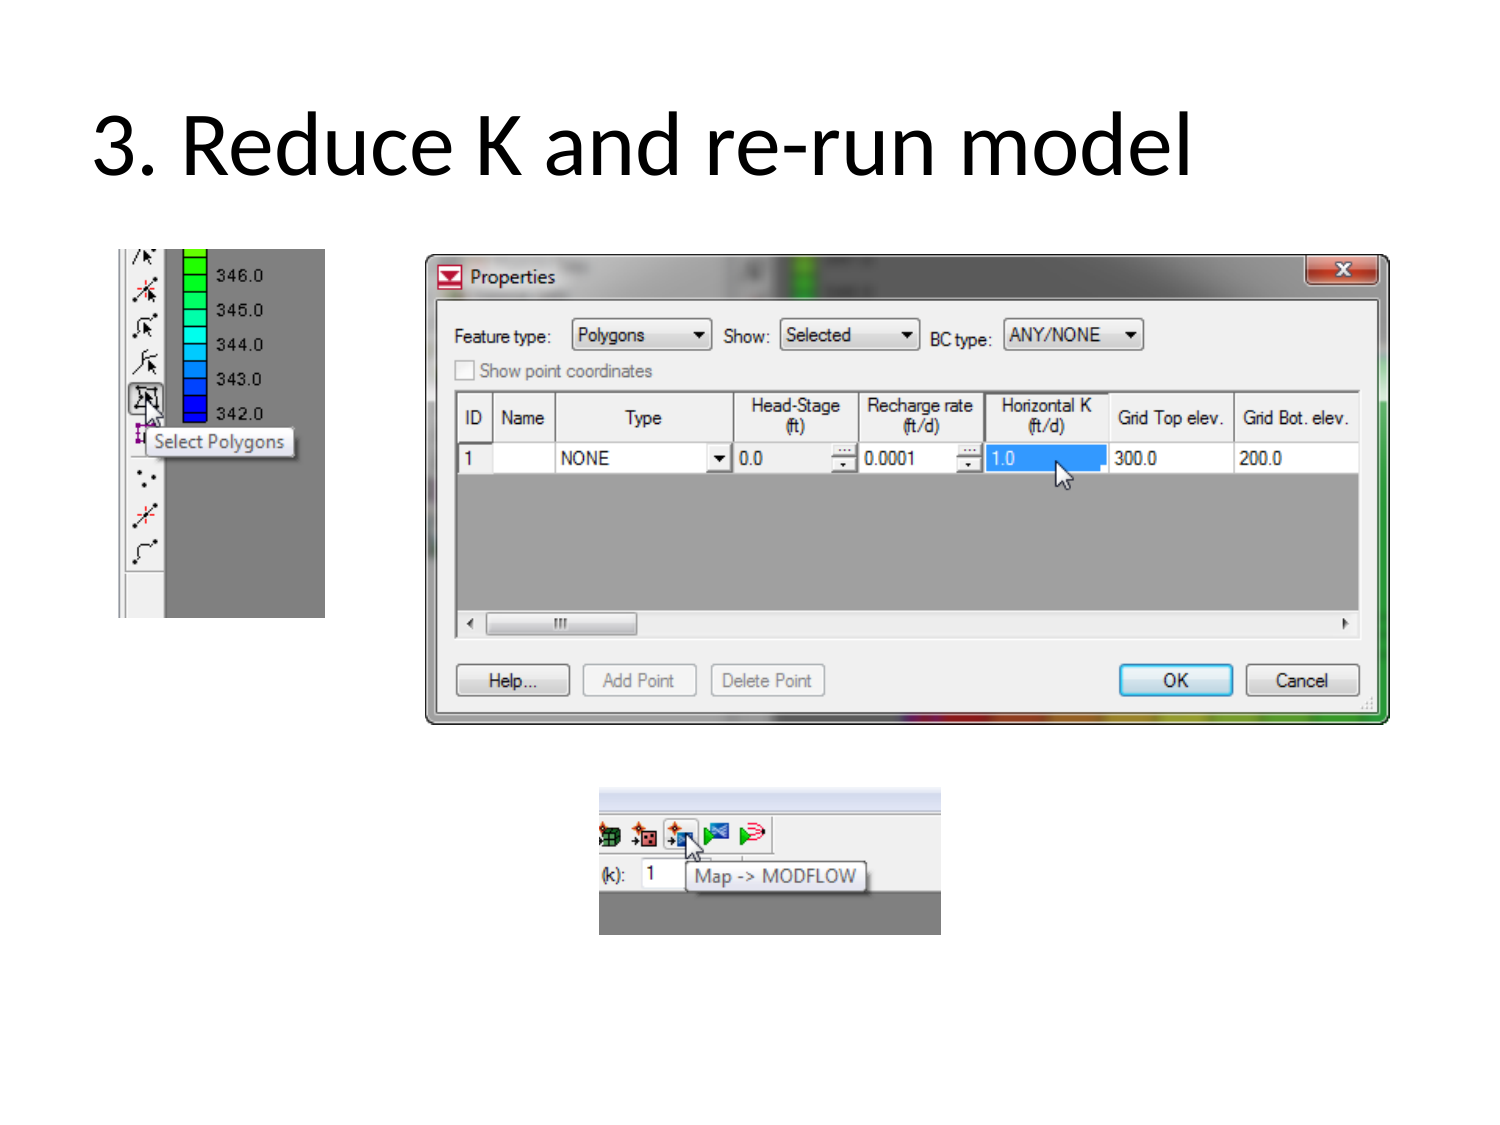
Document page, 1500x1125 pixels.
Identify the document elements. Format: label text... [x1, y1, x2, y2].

picture [74, 249, 326, 618]
title 3. Reduce K and re-run model [75, 45, 1425, 233]
picture [424, 254, 1390, 725]
picture [599, 787, 941, 935]
